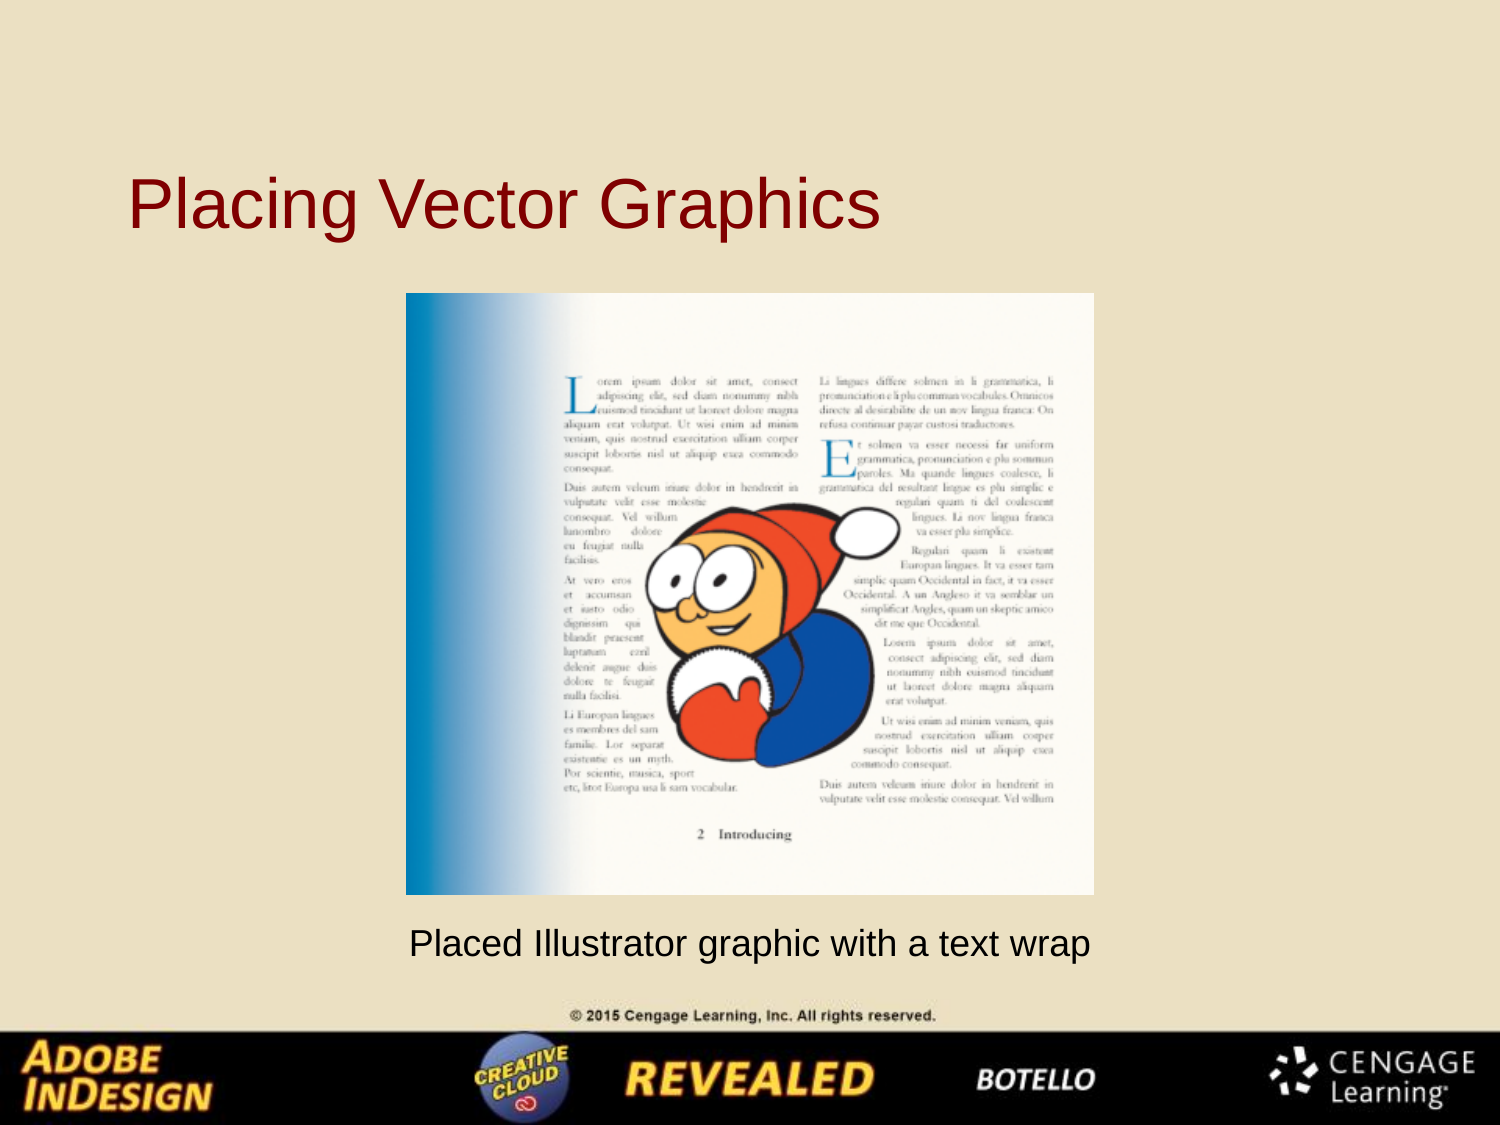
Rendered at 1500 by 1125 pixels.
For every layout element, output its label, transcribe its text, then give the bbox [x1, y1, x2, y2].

title Placing Vector Graphics [112, 99, 1388, 300]
text_box Placed Illustrator graphic with a text wrap [0, 911, 1500, 971]
picture [0, 0, 1500, 911]
picture [0, 971, 1500, 1125]
